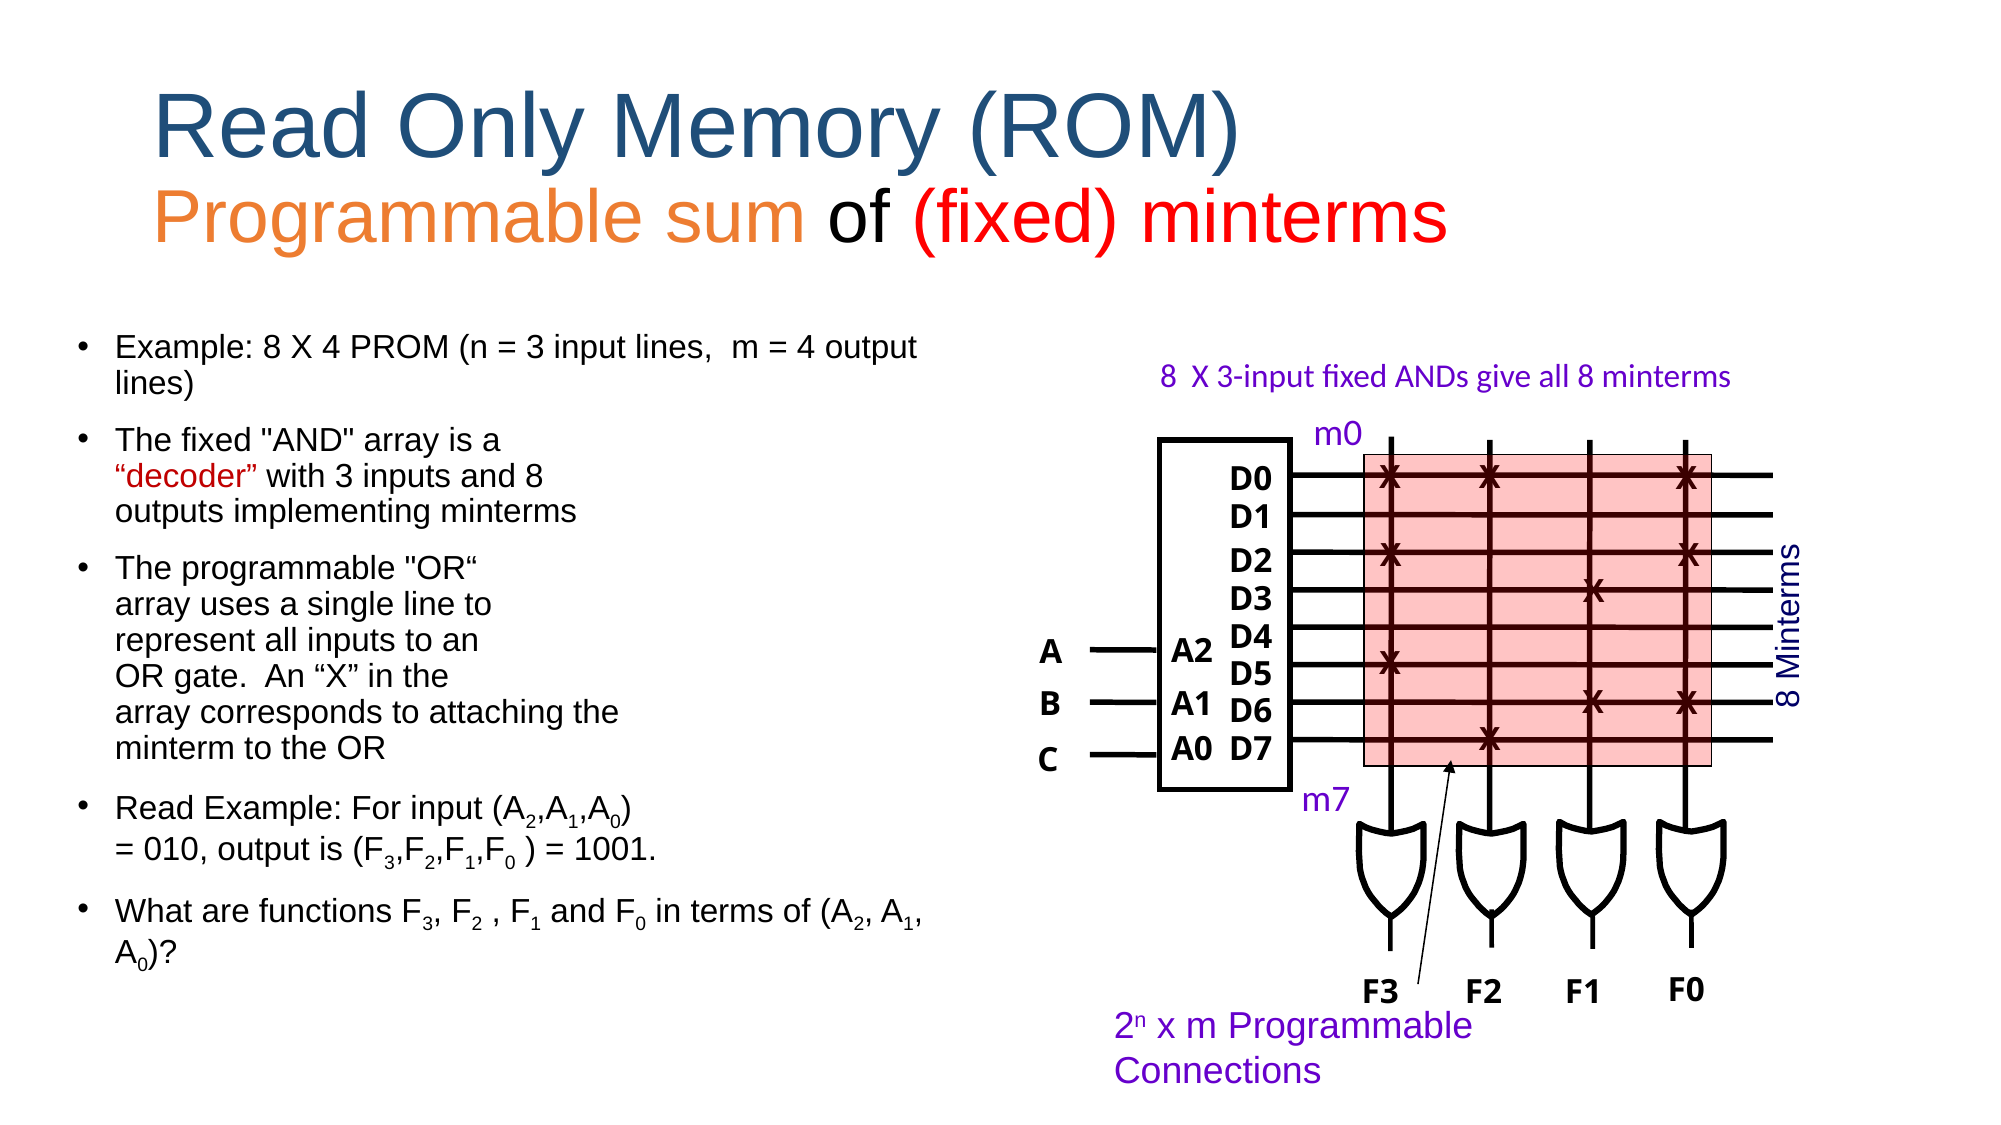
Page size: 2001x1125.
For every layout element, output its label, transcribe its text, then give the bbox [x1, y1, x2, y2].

text_box 2n x m Programmable Connections [1098, 1011, 1499, 1099]
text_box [1039, 436, 1773, 1011]
list Example: 8 X 4 PROM (n = 3 input lines, m = 4 output lines) The fixed "AND" array is a “decoder” with 3 inputs and 8 outputs implementing minterms The programmable "OR“ array uses a single line to represent all inputs to an OR gate. An “X” in the array corresponds to attaching the minterm to the OR Read Example: For input (A2,A1,A0) = 010, output is (F3,F2,F1,F0 ) = 1001. What are functions F3, F2 , F1 and F0 in terms of (A2, A1, A0)? [62, 322, 943, 1042]
text_box 8 X 3-input fixed ANDs give all 8 minterms [1145, 346, 1755, 402]
text_box 8 Minterms [1773, 448, 1801, 804]
text_box m0 [1298, 400, 1378, 436]
title Read Only Memory (ROM) Programmable sum of (fixed) minterms [137, 59, 1863, 278]
